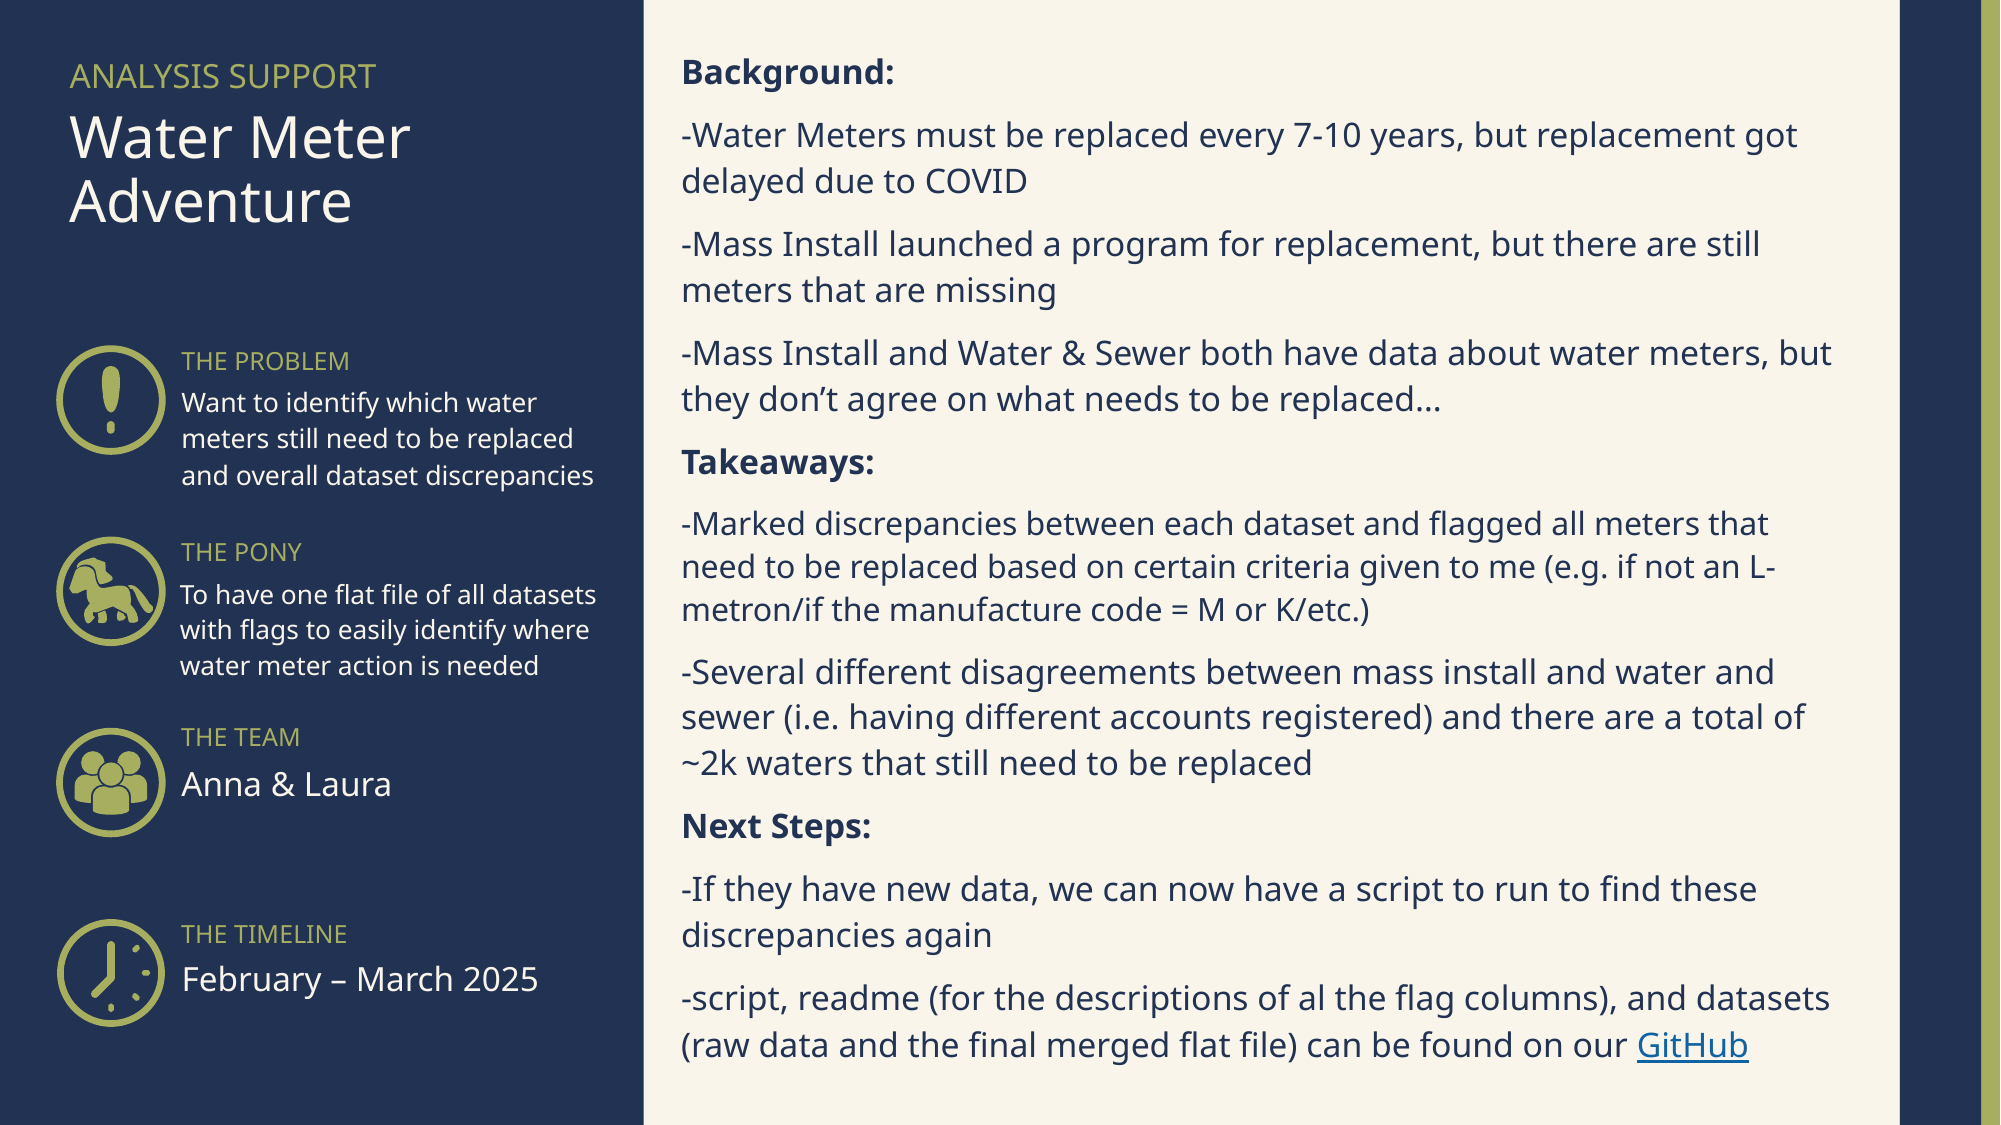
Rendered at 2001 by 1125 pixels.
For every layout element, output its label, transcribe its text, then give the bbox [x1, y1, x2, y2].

list Anna & Laura [166, 749, 614, 891]
list ANALYSIS SUPPORT [54, 42, 614, 104]
list To have one flat file of all datasets with flags to easily identify where water meter action is needed [164, 565, 614, 695]
title Water Meter Adventure [54, 104, 614, 316]
list Background: -Water Meters must be replaced every 7-10 years, but replacement got delayed due to COVID -Mass Install launched a program for replacement, but there are still meters that are missing -Mass Install and Water & Sewer both have data about water meters, but they don’t agree on what needs to be replaced… Takeaways: -Marked discrepancies between each dataset and flagged all meters that need to be replaced based on certain criteria given to me (e.g. if not an L-metron/if the manufacture code = M or K/etc.) -Several different disagreements between mass install and water and sewer (i.e. having different accounts registered) and there are a total of ~2k waters that still need to be replaced Next Steps: -If they have new data, we can now have a script to run to find these discrepancies again -script, readme (for the descriptions of al the flag columns), and datasets (raw data and the final merged flat file) can be found on our GitHub [666, 37, 1881, 1088]
list Want to identify which water meters still need to be replaced and overall dataset discrepancies [166, 374, 614, 510]
list February – March 2025 [166, 945, 614, 1089]
